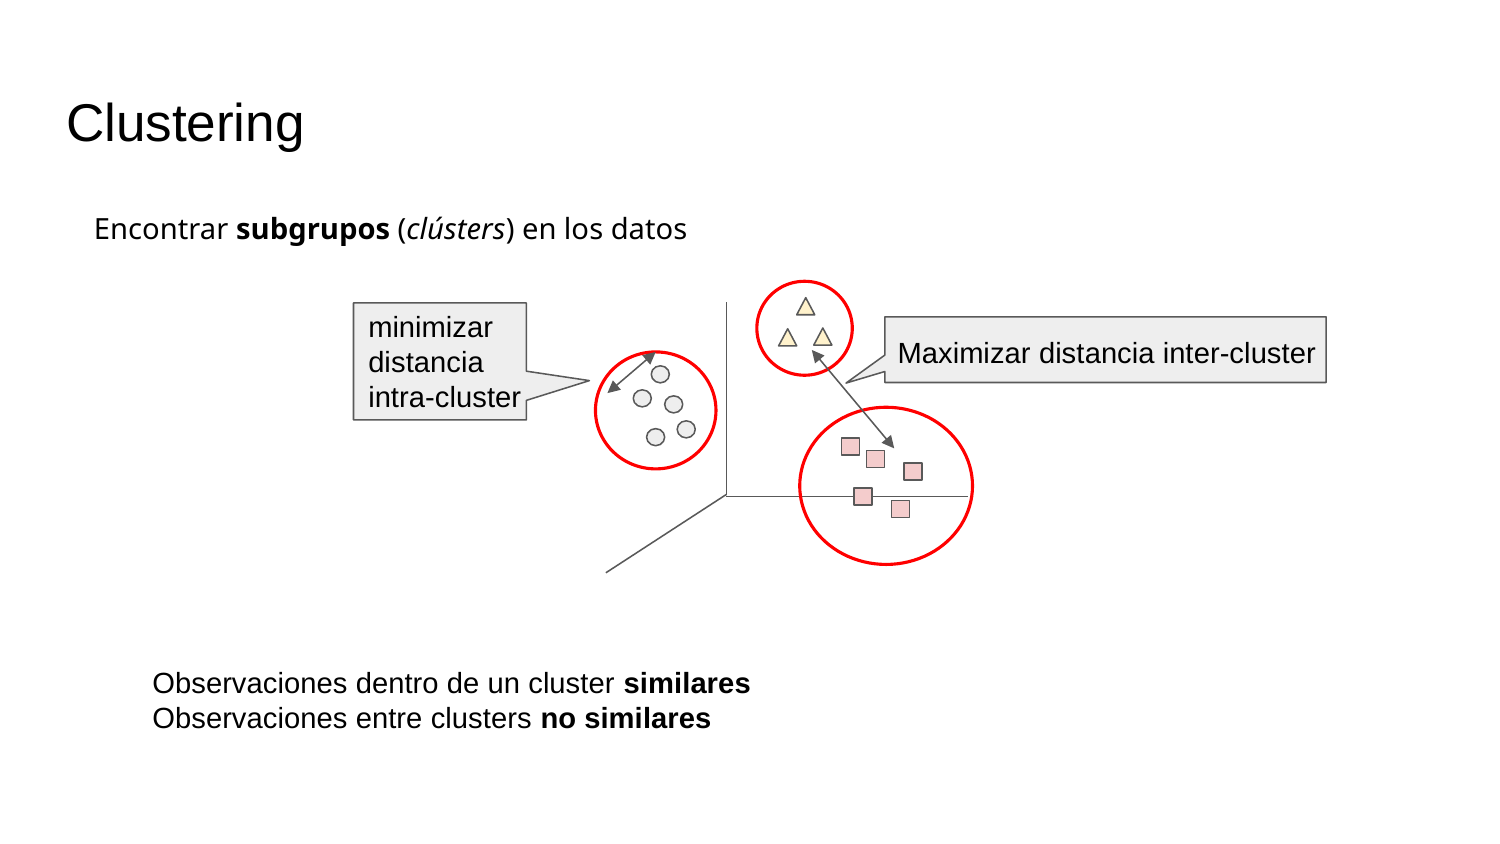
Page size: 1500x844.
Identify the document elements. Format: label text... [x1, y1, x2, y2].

text_box [799, 408, 973, 565]
text_box Maximizar distancia inter-cluster [882, 319, 1462, 385]
text_box [756, 281, 853, 376]
title Clustering [51, 72, 1449, 167]
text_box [605, 494, 727, 573]
text_box minimizar distancia intra-cluster [353, 293, 548, 429]
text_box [607, 351, 656, 394]
text_box Encontrar subgrupos (clústers) en los datos [78, 195, 716, 261]
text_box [811, 349, 895, 449]
text_box [595, 351, 716, 469]
text_box Observaciones dentro de un cluster similares Observaciones entre clusters no similares [137, 649, 1050, 750]
text_box [548, 374, 590, 394]
